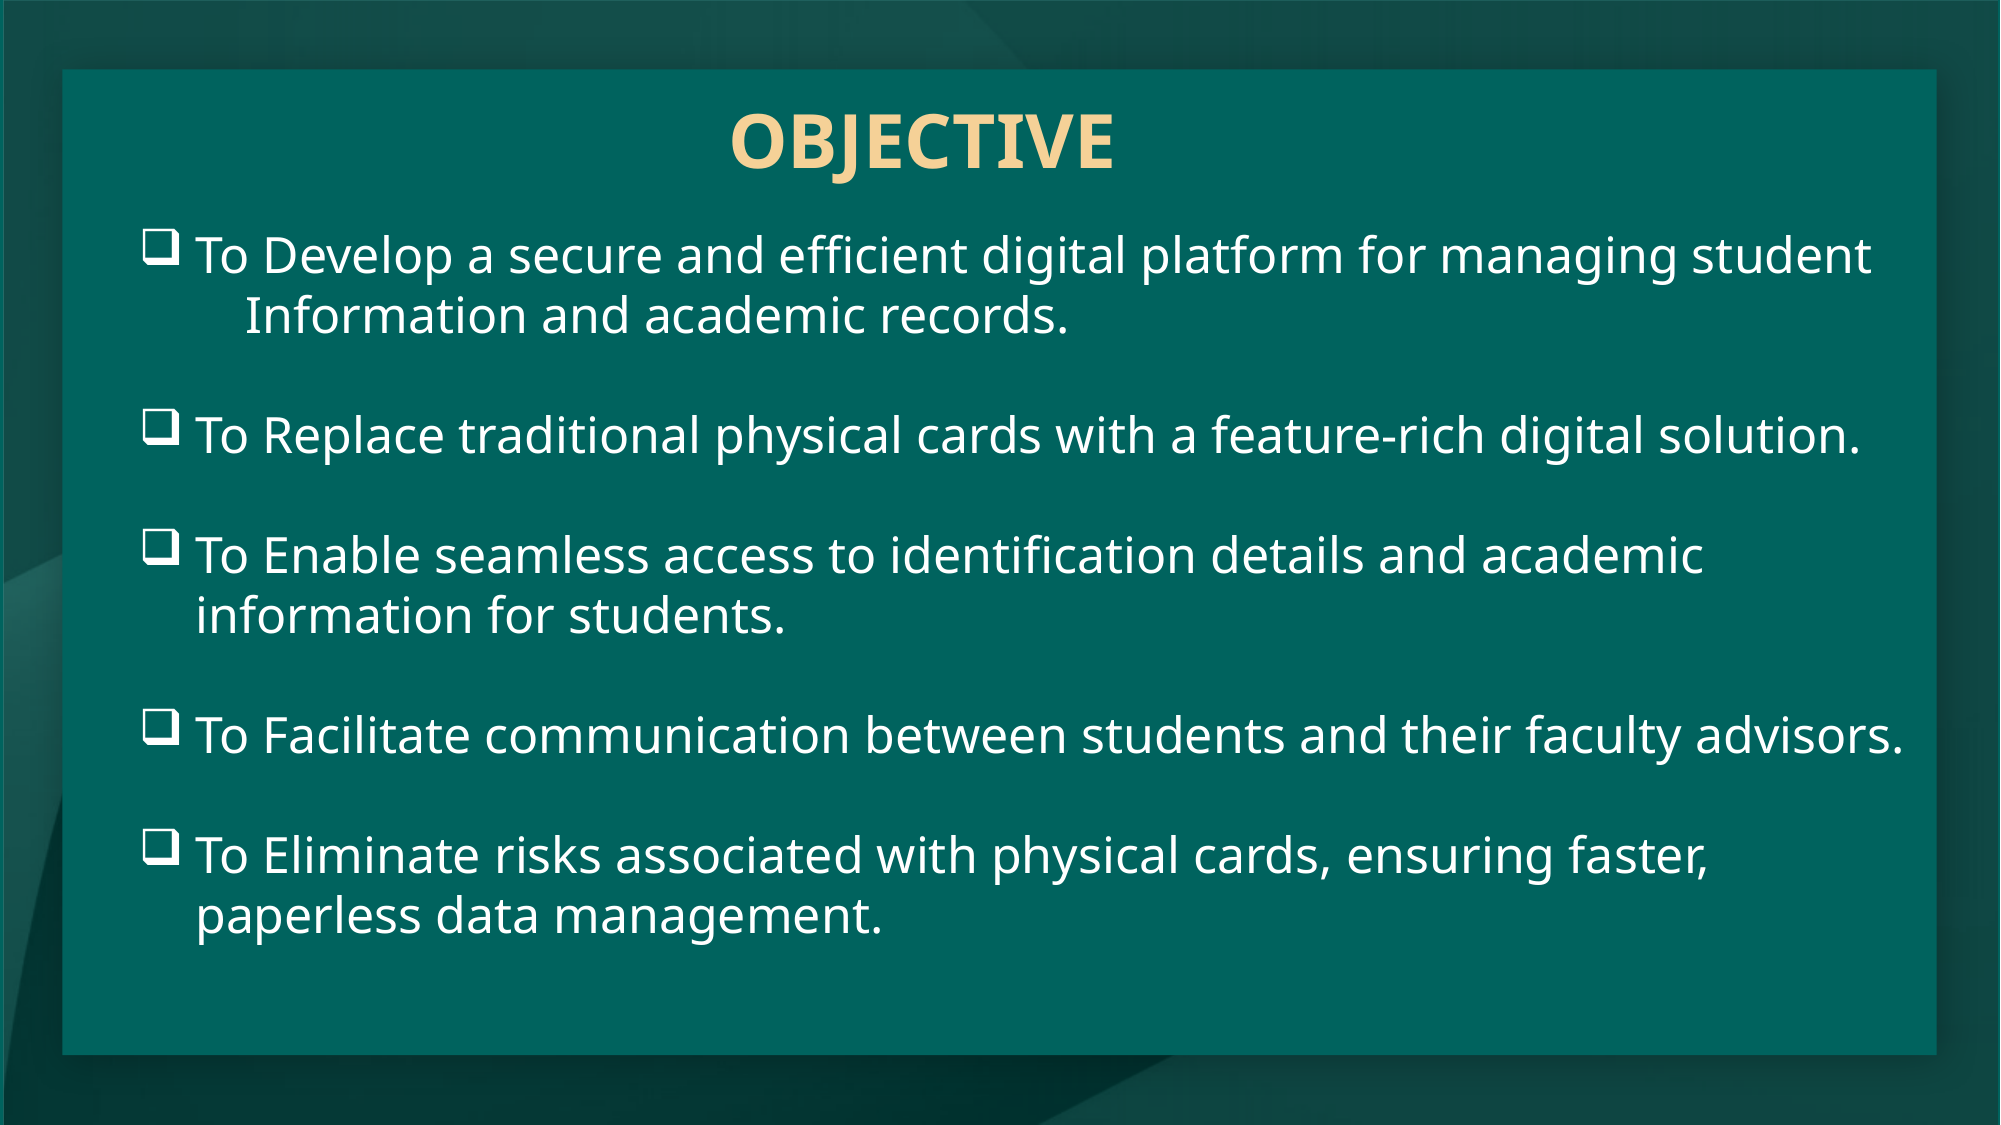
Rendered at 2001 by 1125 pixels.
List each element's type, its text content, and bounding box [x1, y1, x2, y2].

text_box To Develop a secure and efficient digital platform for managing student Information and academic records. To Replace traditional physical cards with a feature-rich digital solution. To Enable seamless access to identification details and academic information for students. To Facilitate communication between students and their faculty advisors. To Eliminate risks associated with physical cards, ensuring faster, paperless data management. [123, 216, 1937, 1002]
title OBJECTIVE [441, 81, 1403, 192]
